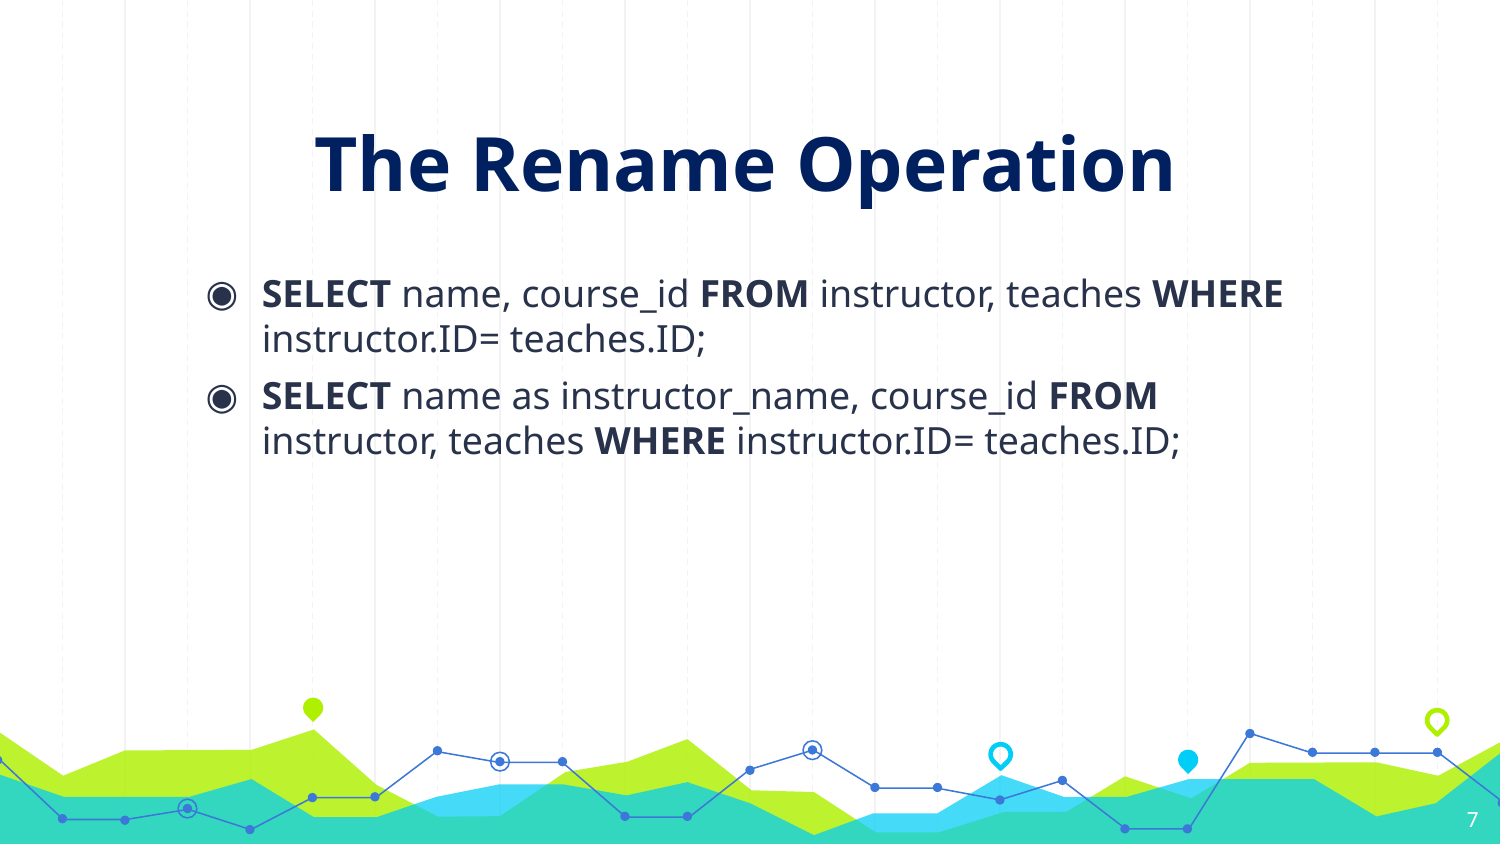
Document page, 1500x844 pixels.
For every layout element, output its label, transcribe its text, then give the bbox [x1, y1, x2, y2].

slide_number 7 [1403, 791, 1494, 844]
list SELECT name, course_id FROM instructor, teaches WHERE instructor.ID= teaches.ID; SELECT name as instructor_name, course_id FROM instructor, teaches WHERE instructor.ID= teaches.ID; [171, 254, 1318, 693]
title The Rename Operation [171, 103, 1320, 222]
